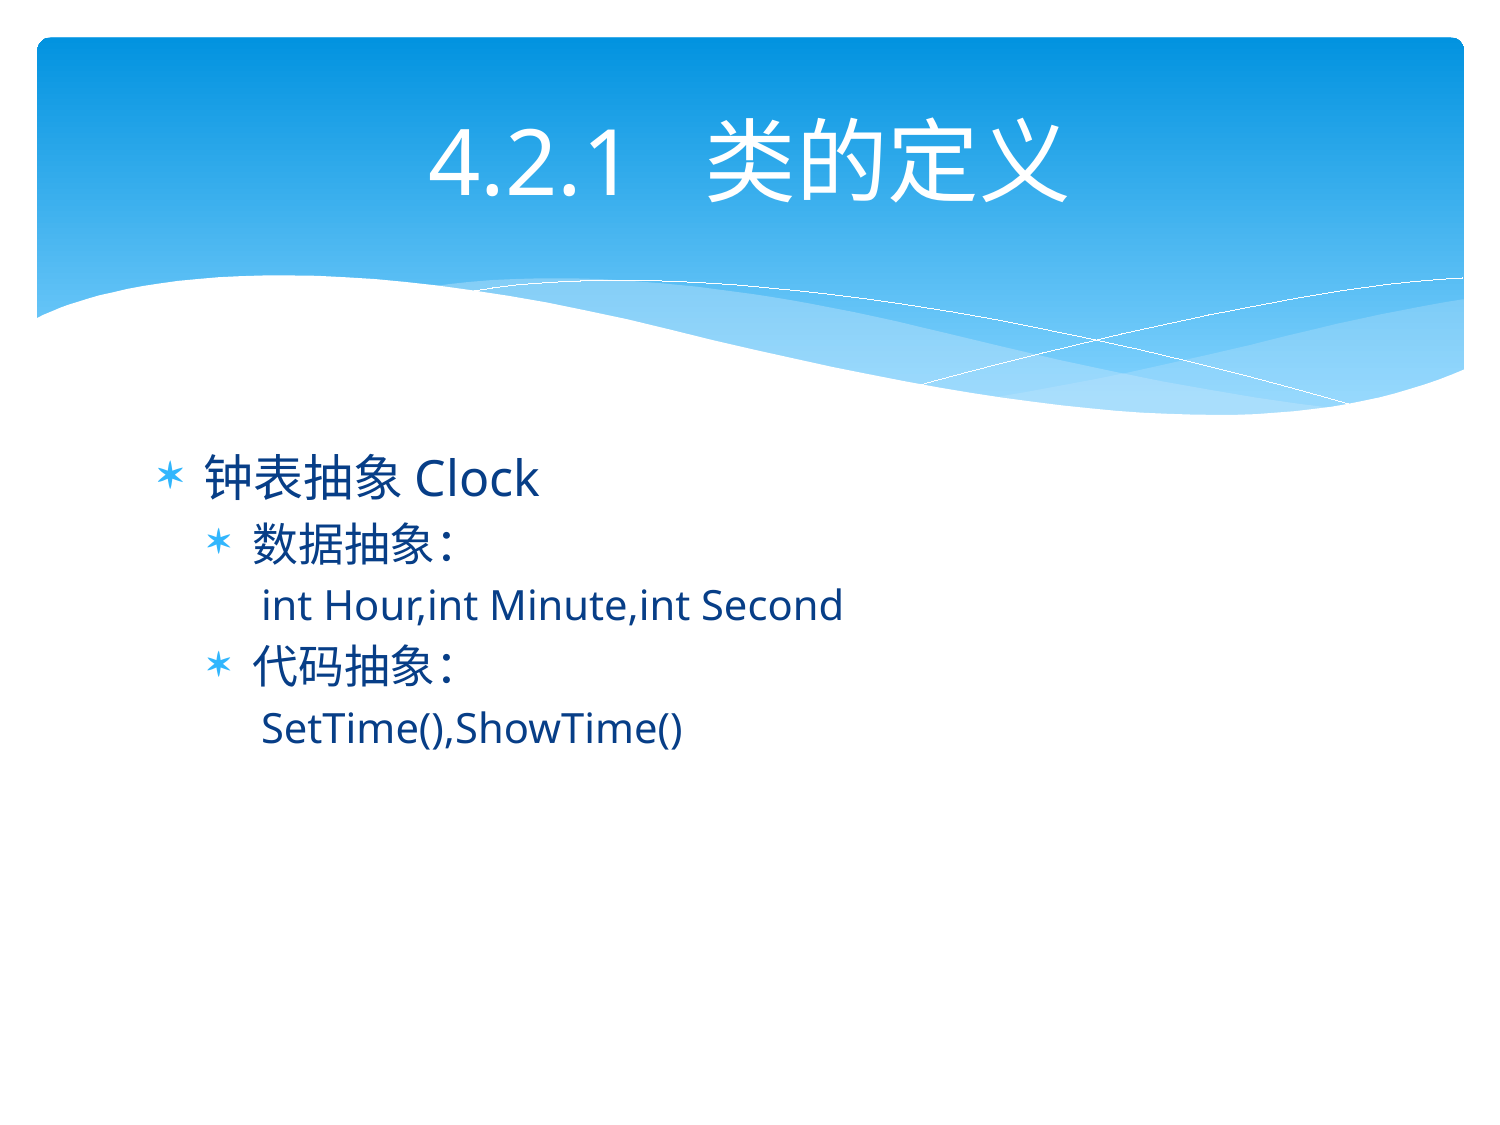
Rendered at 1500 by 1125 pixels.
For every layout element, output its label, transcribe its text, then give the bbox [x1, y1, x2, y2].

title 4.2.1 类的定义 [75, 55, 1425, 261]
list 钟表抽象Clock 数据抽象： int Hour,int Minute,int Second 代码抽象： SetTime(),ShowTime() [143, 438, 1359, 1005]
